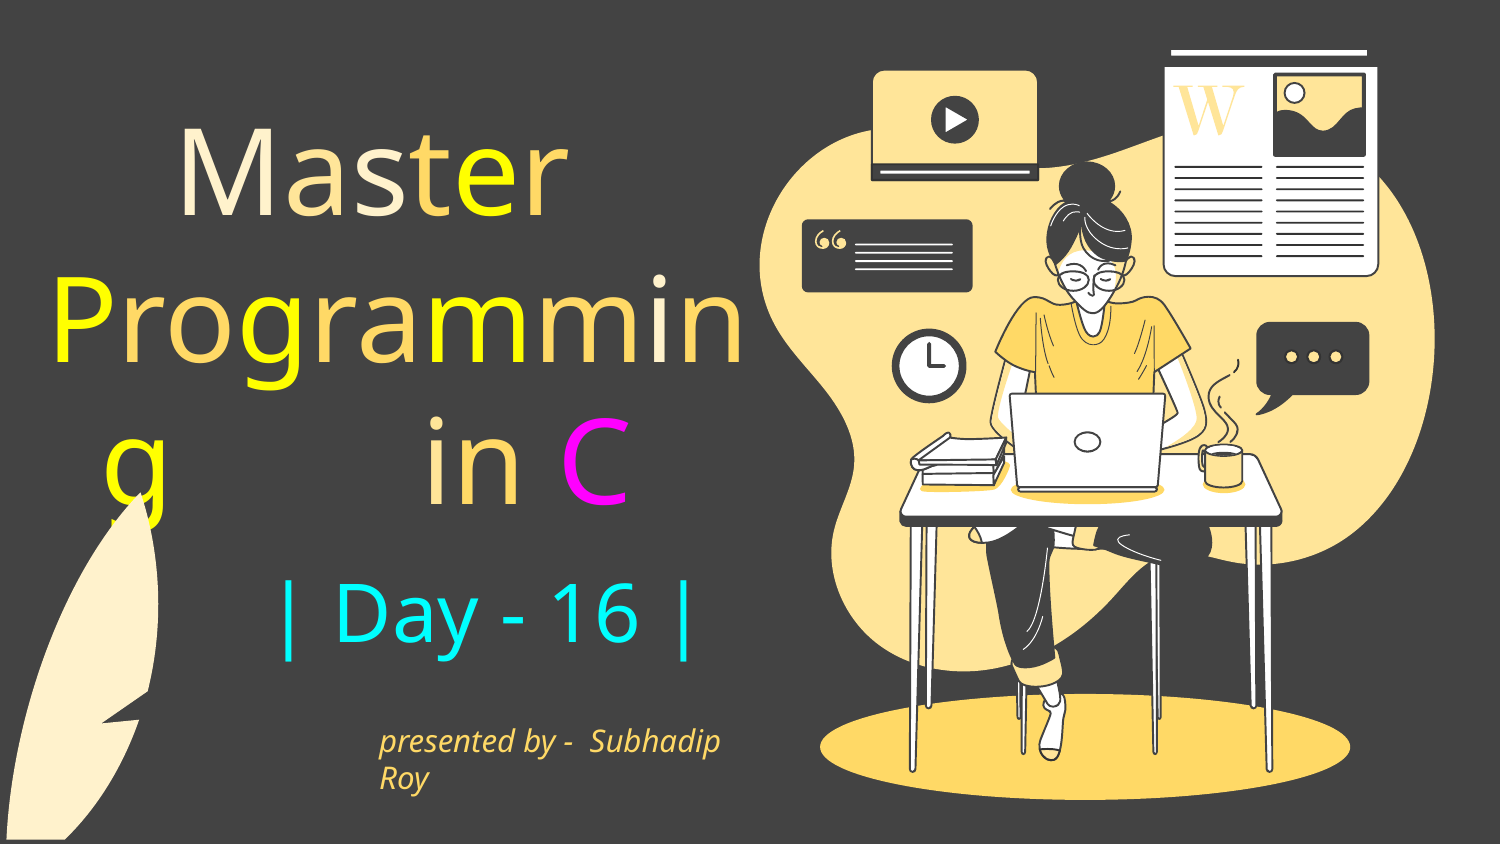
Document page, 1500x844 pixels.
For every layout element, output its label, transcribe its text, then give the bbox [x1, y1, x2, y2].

text_box | Day - 16 | [251, 546, 721, 675]
subtitle presented by - Subhadip Roy [379, 721, 721, 799]
text_box [6, 492, 159, 840]
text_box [726, 40, 1438, 801]
text_box Master [69, 79, 706, 255]
text_box Programming in C [27, 228, 721, 544]
